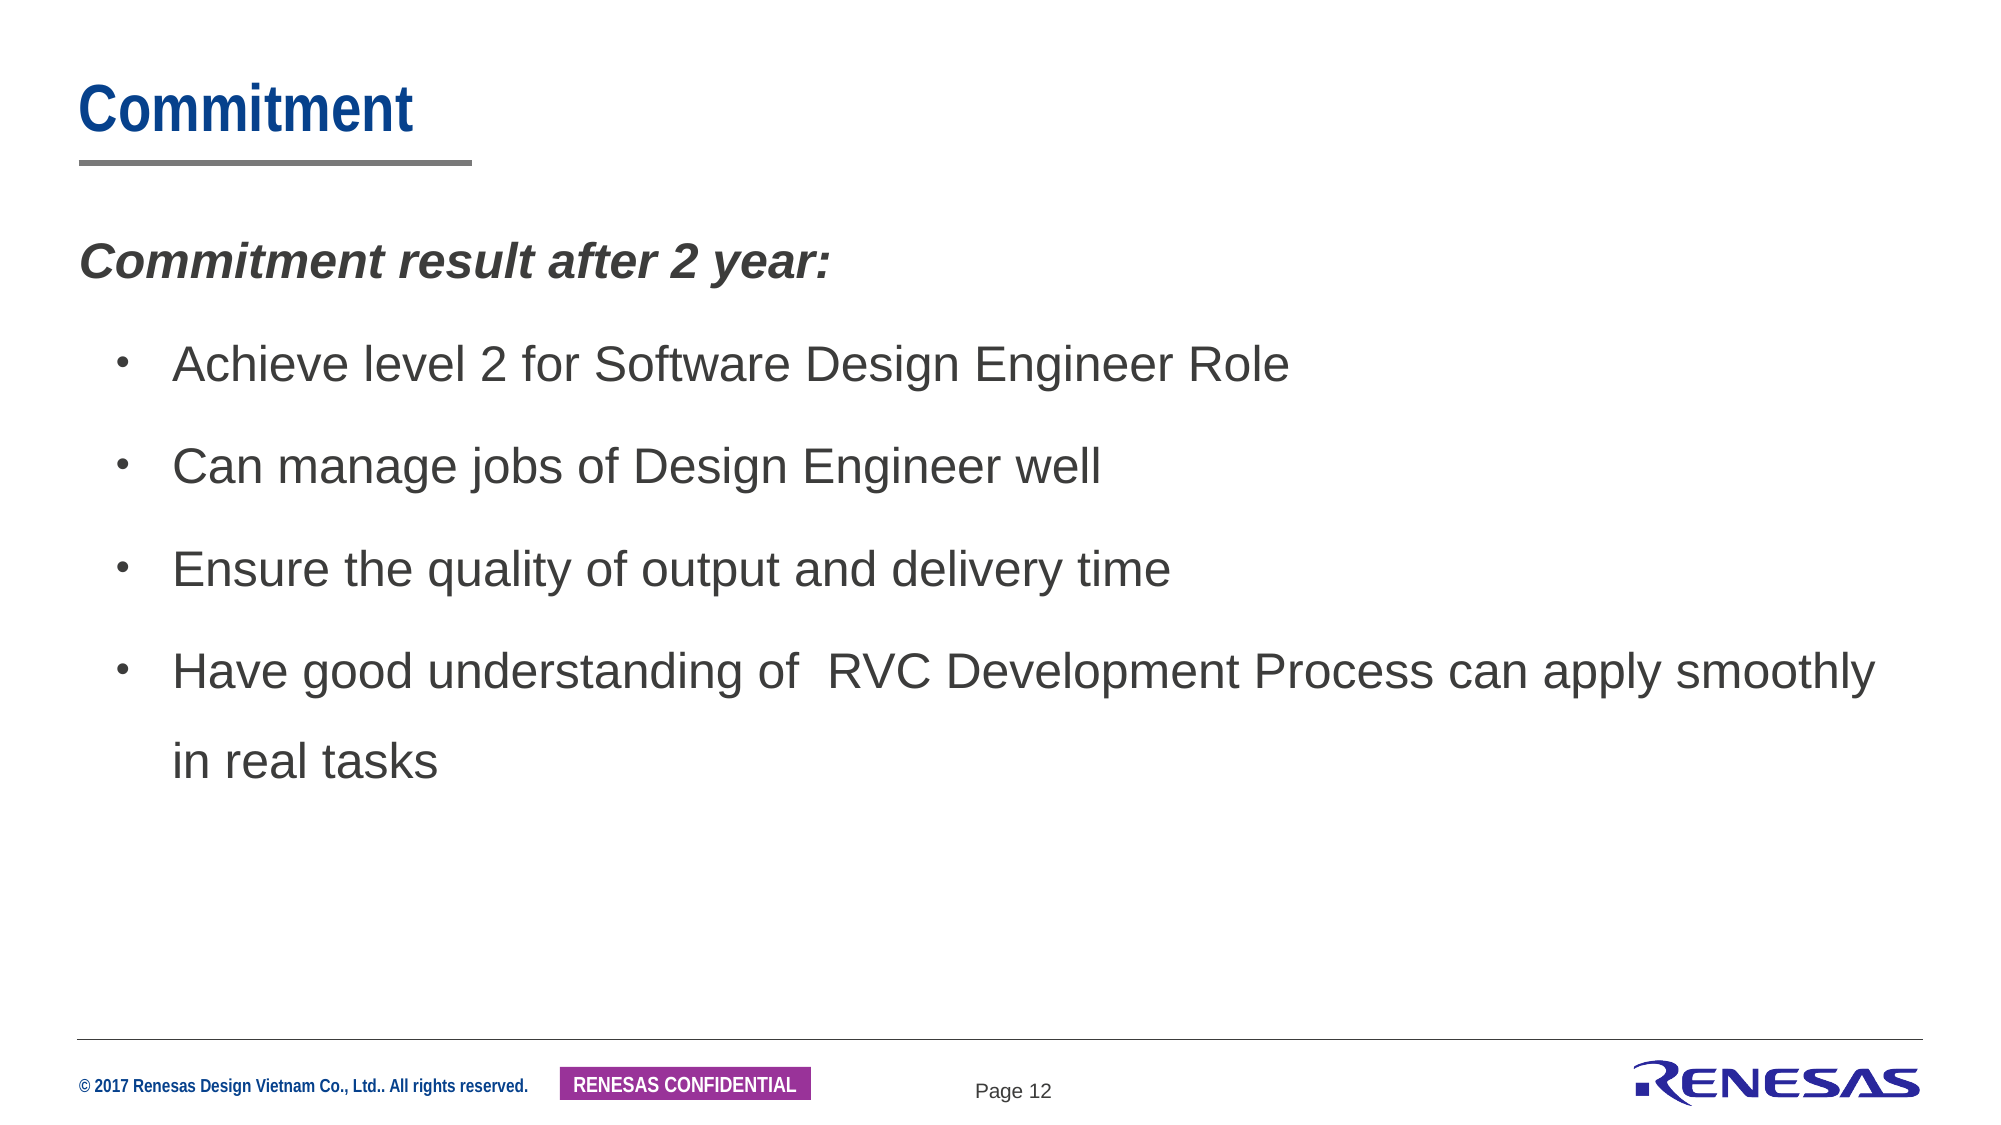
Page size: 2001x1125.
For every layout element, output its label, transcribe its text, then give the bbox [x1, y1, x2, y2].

title Commitment [78, 73, 1923, 146]
slide_number Page 12 [933, 1070, 1067, 1109]
picture [1631, 1058, 1923, 1108]
list Commitment result after 2 year: Achieve level 2 for Software Design Engineer Role Can manage jobs of Design Engineer well Ensure the quality of output and delivery time Have good understanding of RVC Development Process can apply smoothly in real tasks [78, 228, 1922, 795]
